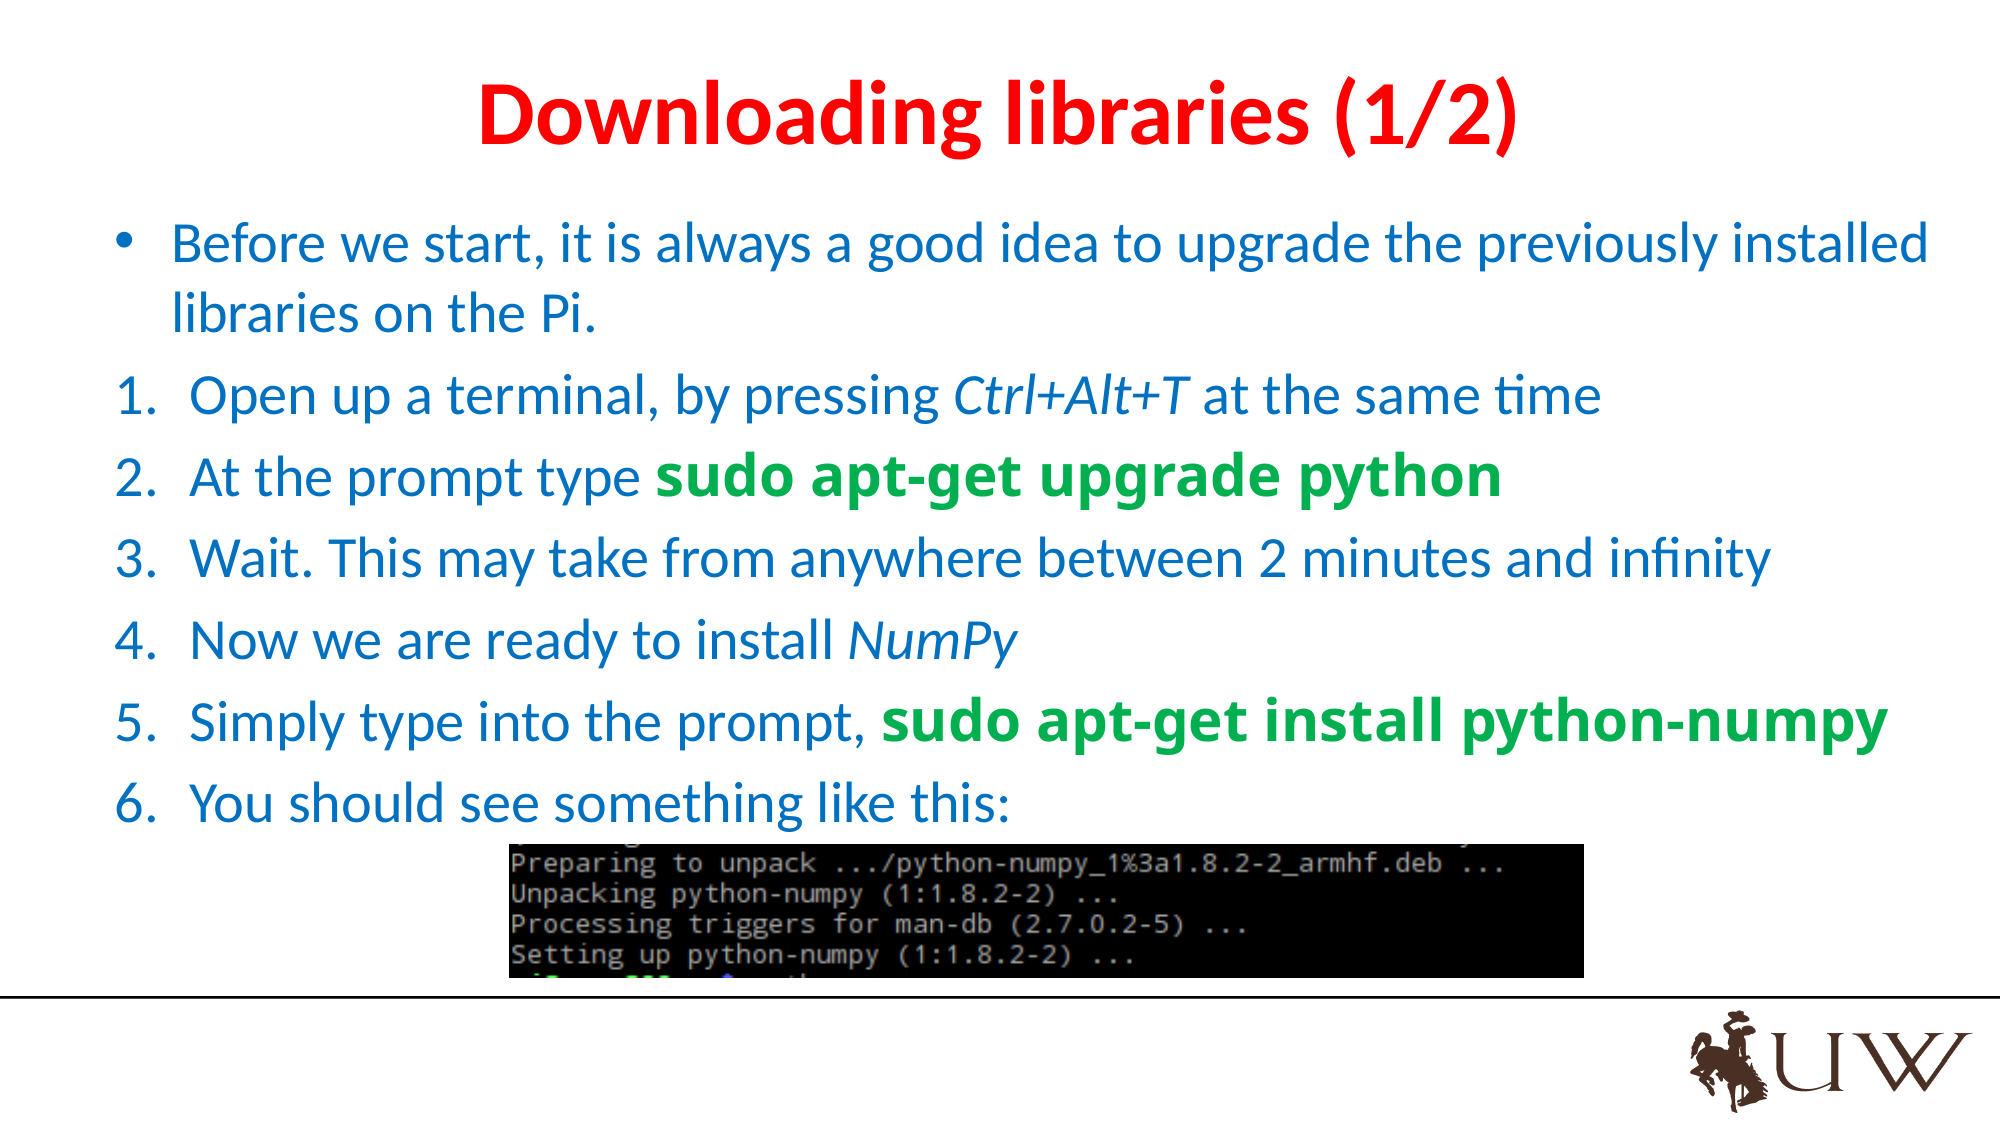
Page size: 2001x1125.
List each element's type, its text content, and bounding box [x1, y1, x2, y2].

title Downloading libraries (1/2) [99, 45, 1900, 197]
picture [0, 996, 2000, 1125]
picture [508, 844, 1585, 978]
list Before we start, it is always a good idea to upgrade the previously installed libraries on the Pi. Open up a terminal, by pressing Ctrl+Alt+T at the same time At the prompt type sudo apt-get upgrade python Wait. This may take from anywhere between 2 minutes and infinity Now we are ready to install NumPy Simply type into the prompt, sudo apt-get install python-numpy You should see something like this: [99, 197, 1948, 997]
